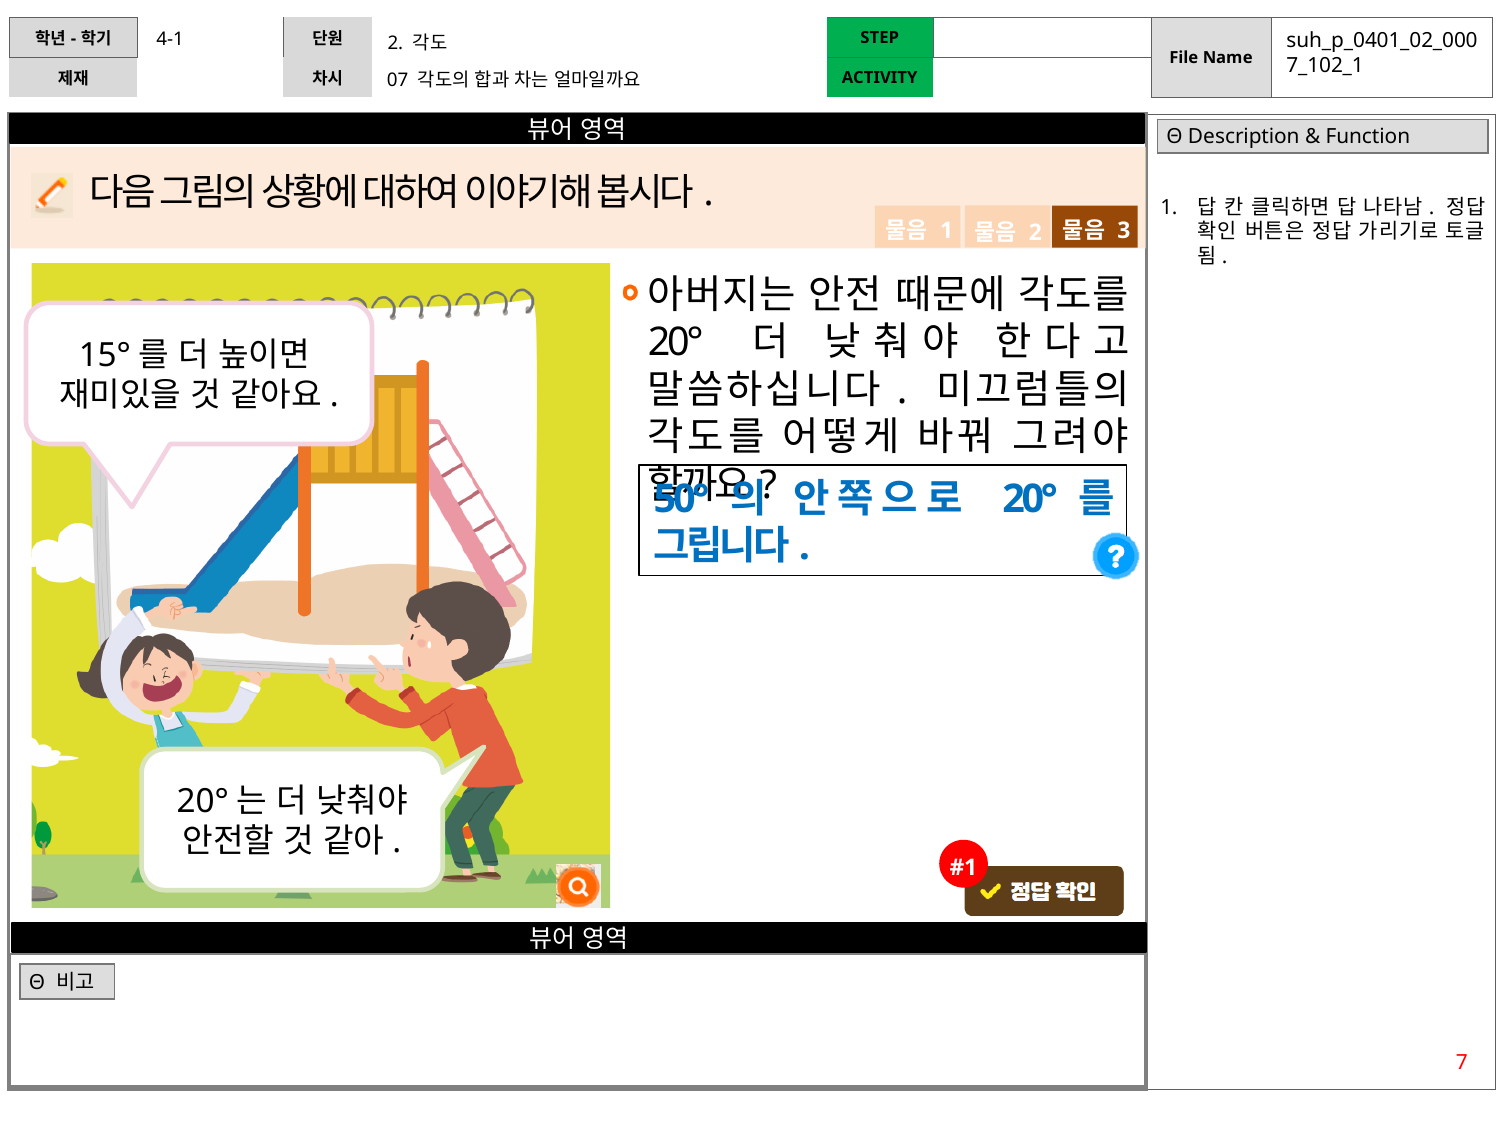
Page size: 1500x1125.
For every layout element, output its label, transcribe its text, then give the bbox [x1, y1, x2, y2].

text_box #1 [937, 837, 990, 890]
text_box 답 칸 클릭하면 답 나타남. 정답 확인 버튼은 정답 가리기로 토글 됨. [1145, 160, 1500, 301]
text_box 07 각도의 합과 차는 얼마일까요 [372, 60, 821, 96]
picture [31, 173, 73, 218]
text_box 50°의 안쪽으로 20°를 그립니다. [638, 464, 1127, 576]
text_box 물음 3 [1048, 194, 1158, 251]
text_box 물음 1 [870, 194, 980, 251]
picture [31, 263, 611, 908]
picture [619, 281, 640, 303]
text_box 2. 각도 [372, 23, 828, 48]
table_header Θ Description & Function [1158, 120, 1487, 152]
picture [1086, 526, 1146, 586]
picture [963, 863, 1126, 918]
text_box 아버지는 안전 때문에 각도를 20° 더 낮춰야 한다고 말씀하십니다. 미끄럼틀의 각도를 어떻게 바꿔 그려야 할까요? [633, 261, 1142, 514]
text_box 4-1 [141, 18, 284, 55]
text_box [9, 145, 1148, 251]
text_box suh_p_0401_02_0007_102_1 [1271, 18, 1500, 84]
text_box 다음 그림의 상황에 대하여 이야기해 봅시다. [75, 160, 1145, 221]
text_box 물음 2 [959, 196, 1062, 253]
